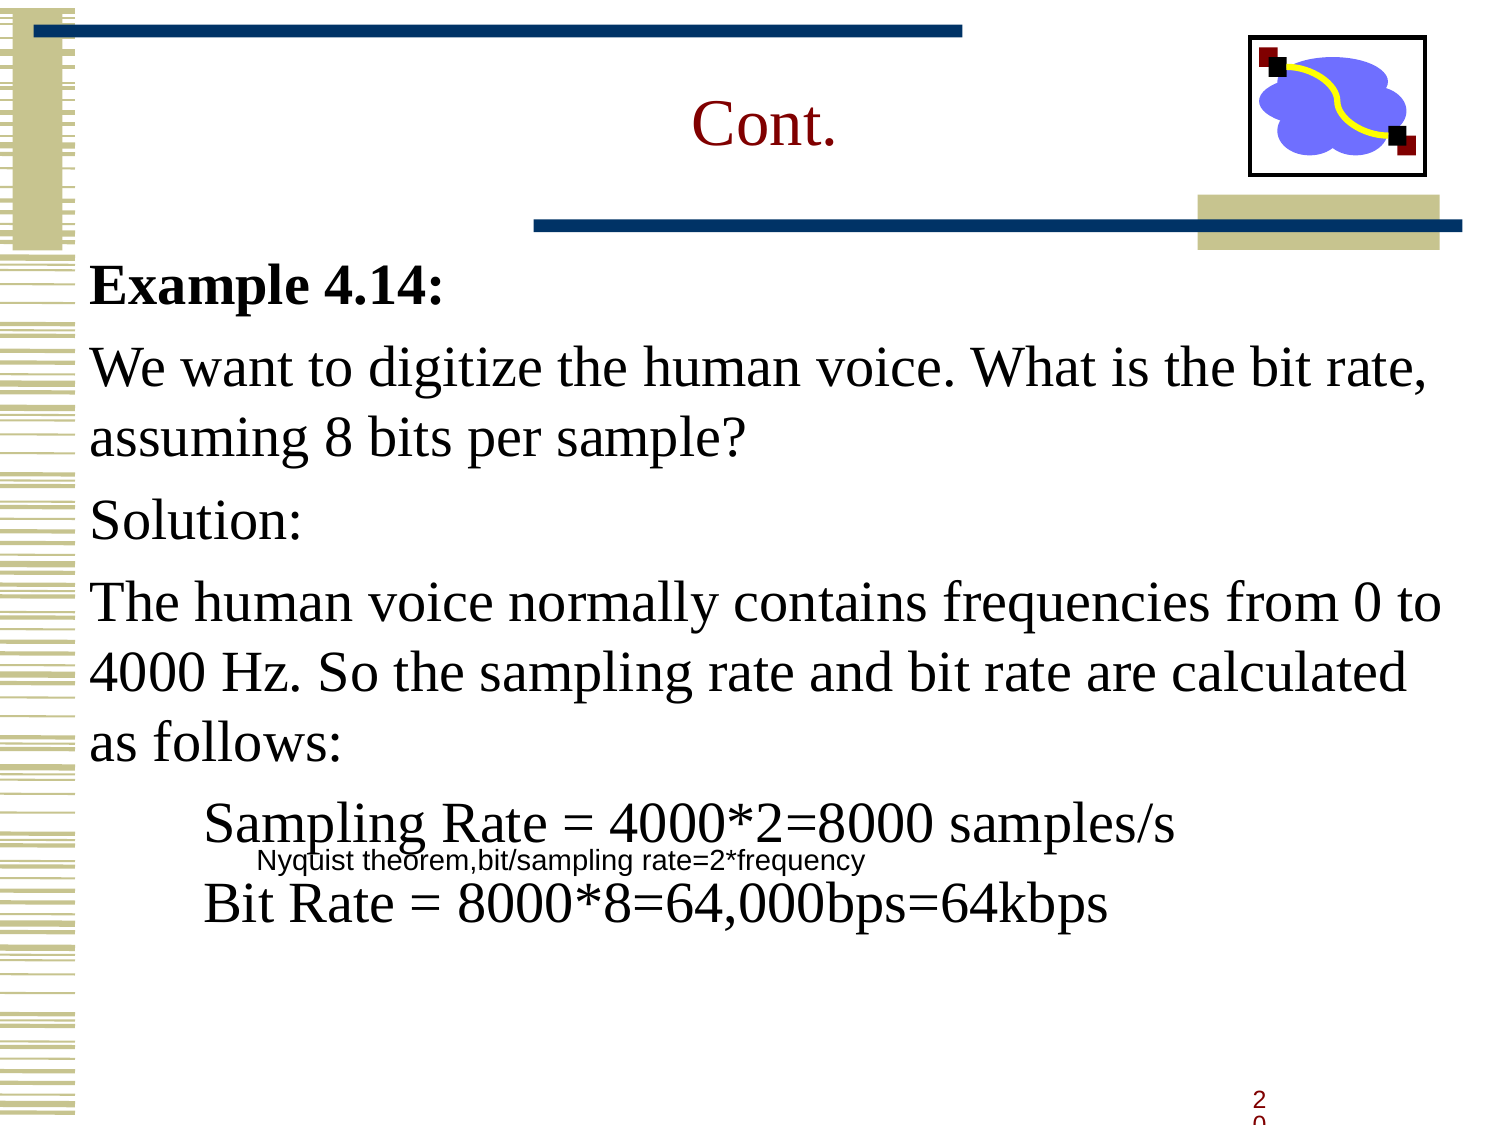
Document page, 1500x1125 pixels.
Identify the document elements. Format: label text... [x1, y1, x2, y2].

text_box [1249, 37, 1426, 176]
title Cont. [75, 0, 1463, 237]
text_box Nyquist theorem,bit/sampling rate=2*frequency [241, 833, 884, 884]
text_box 20 [1237, 1113, 1285, 1121]
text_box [0, 10, 76, 1113]
list Example 4.14: We want to digitize the human voice. What is the bit rate, assuming 8 bits per sample? Solution: The human voice normally contains frequencies from 0 to 4000 Hz. So the sampling rate and bit rate are calculated as follows: Sampling Rate = 4000*2=8000 samples/s Bit Rate = 8000*8=64,000bps=64kbps [79, 237, 1466, 1113]
